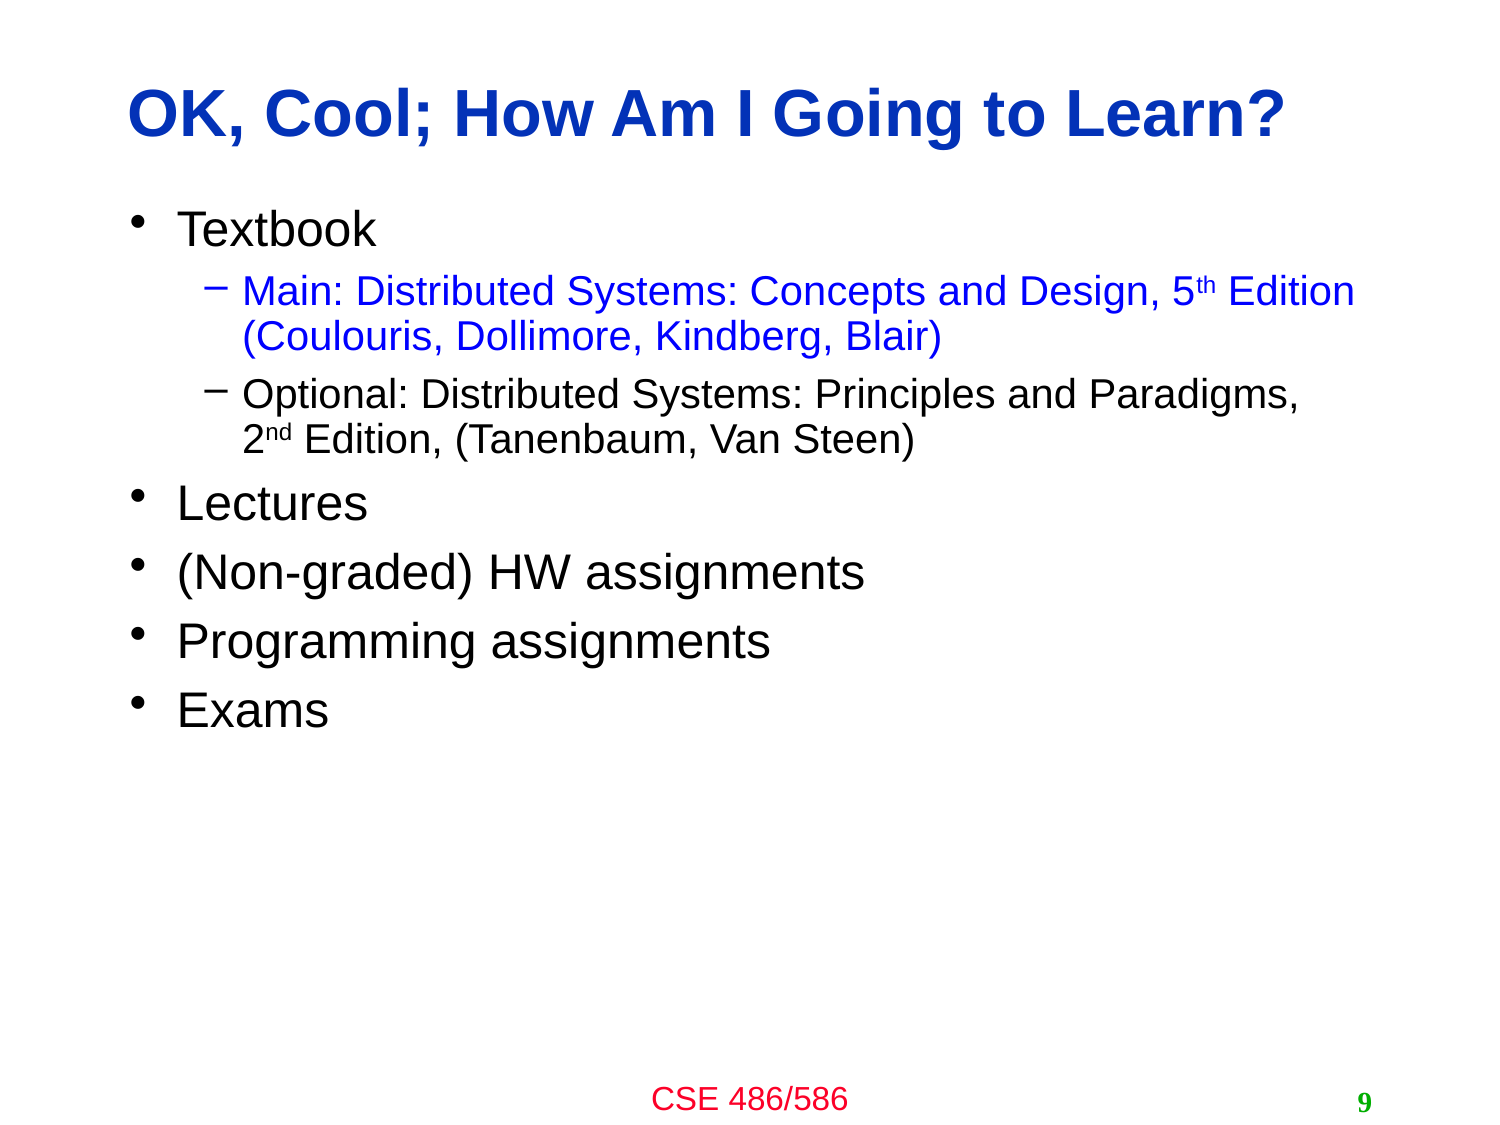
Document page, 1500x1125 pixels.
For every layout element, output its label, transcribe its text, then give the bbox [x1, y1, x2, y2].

title OK, Cool; How Am I Going to Learn? [112, 53, 1310, 176]
list Textbook Main: Distributed Systems: Concepts and Design, 5th Edition (Coulouris, Dollimore, Kindberg, Blair) Optional: Distributed Systems: Principles and Paradigms, 2nd Edition, (Tanenbaum, Van Steen) Lectures (Non-graded) HW assignments Programming assignments Exams [114, 195, 1376, 1005]
slide_number 9 [1074, 1076, 1388, 1125]
